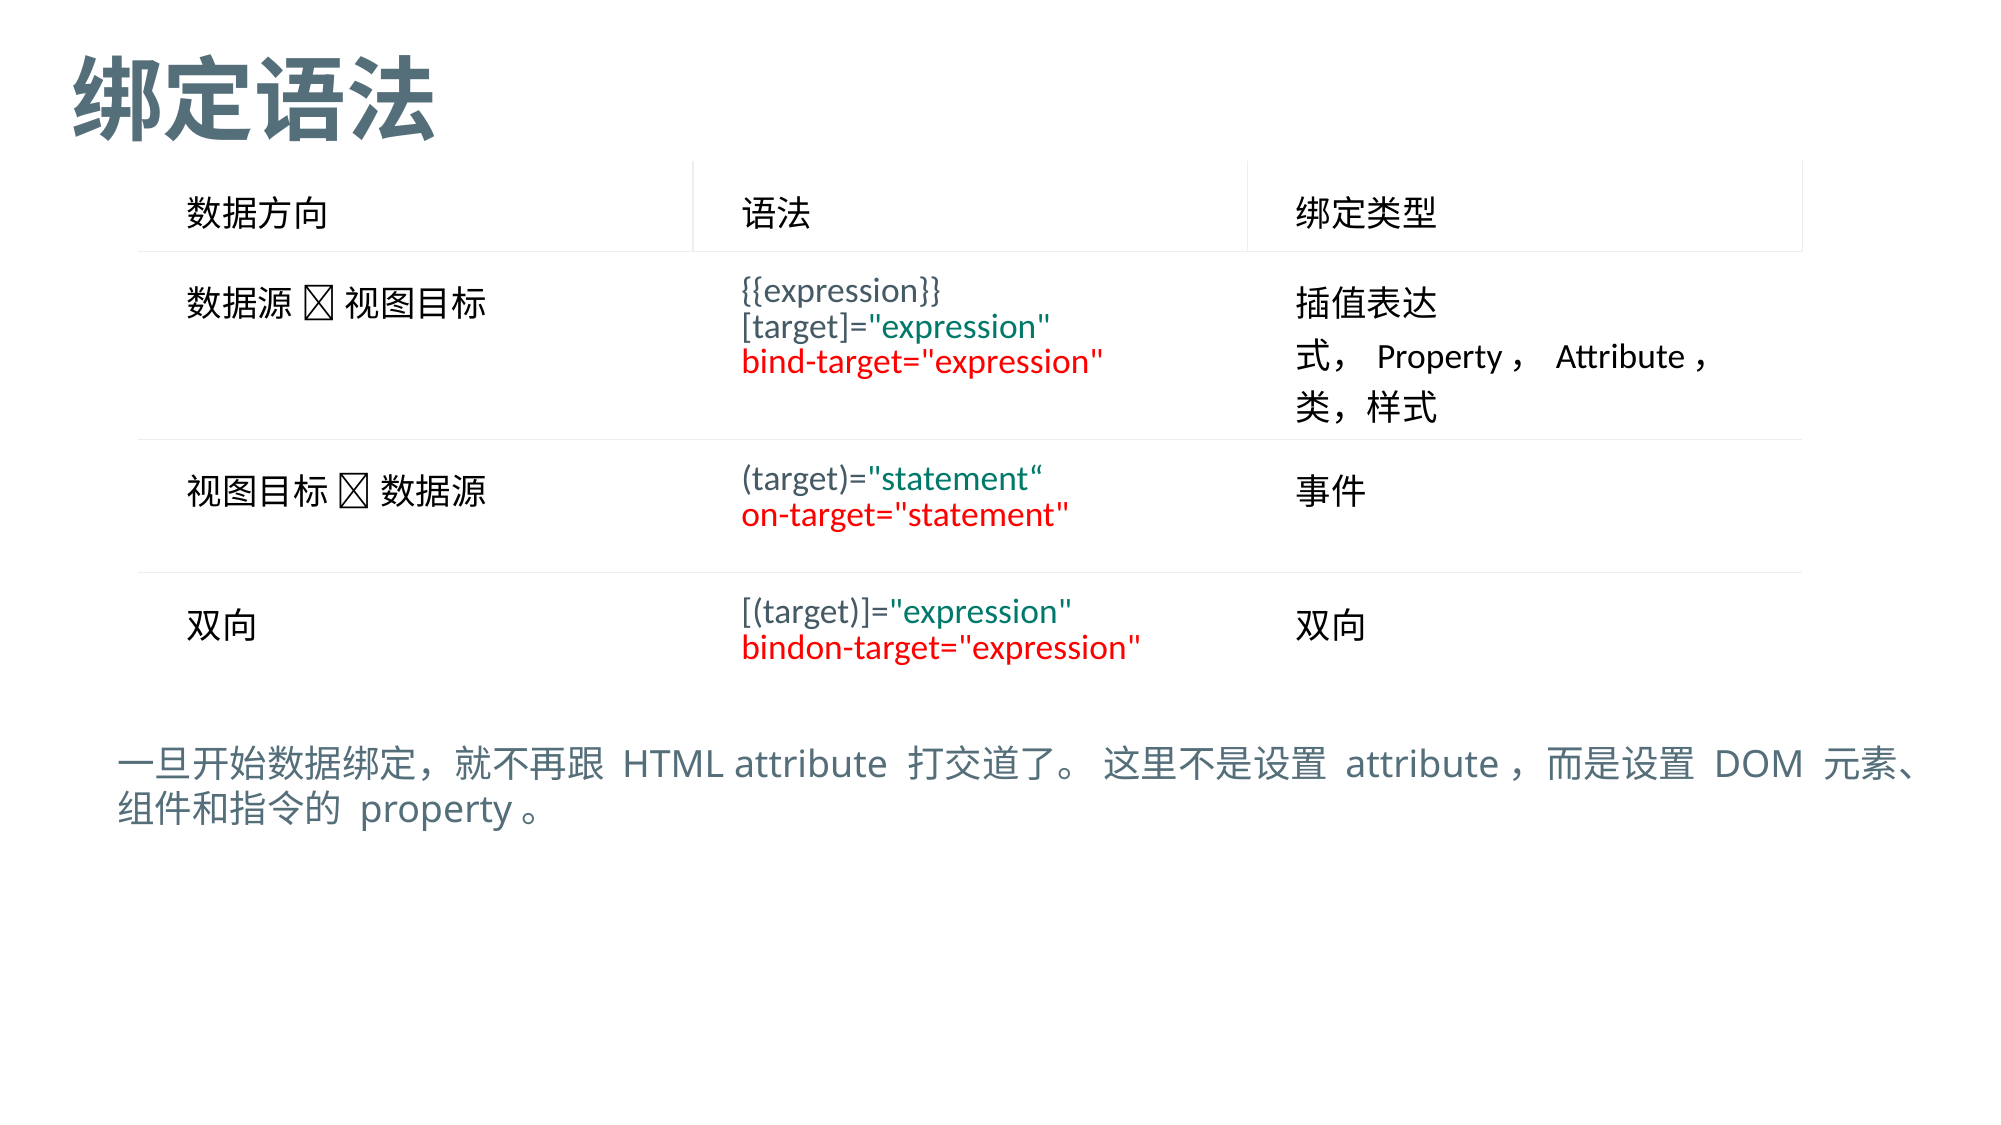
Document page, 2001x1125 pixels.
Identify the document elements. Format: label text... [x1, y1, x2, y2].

table_cell 双向 [138, 573, 693, 706]
text_box 绑定语法 [56, 34, 454, 160]
text_box 一旦开始数据绑定，就不再跟 HTML attribute 打交道了。 这里不是设置 attribute，而是设置 DOM 元素、组件和指令的 property。 [102, 732, 1971, 837]
table_header 绑定类型 [1248, 161, 1802, 251]
table_cell 插值表达式，Property，Attribute，类，样式 [1248, 252, 1802, 439]
table_cell 视图目标  数据源 [138, 440, 693, 572]
table_header 数据方向 [138, 161, 692, 251]
table_cell 数据源  视图目标 [138, 252, 693, 439]
table_cell 双向 [1248, 573, 1802, 706]
table_cell 事件 [1248, 440, 1802, 572]
table_header 语法 [694, 161, 1247, 251]
table_cell {{expression}} [target]="expression" bind-target="expression" [693, 252, 1248, 439]
table_cell (target)="statement“ on-target="statement" [693, 440, 1248, 572]
table_cell [(target)]="expression" bindon-target="expression" [693, 573, 1248, 706]
